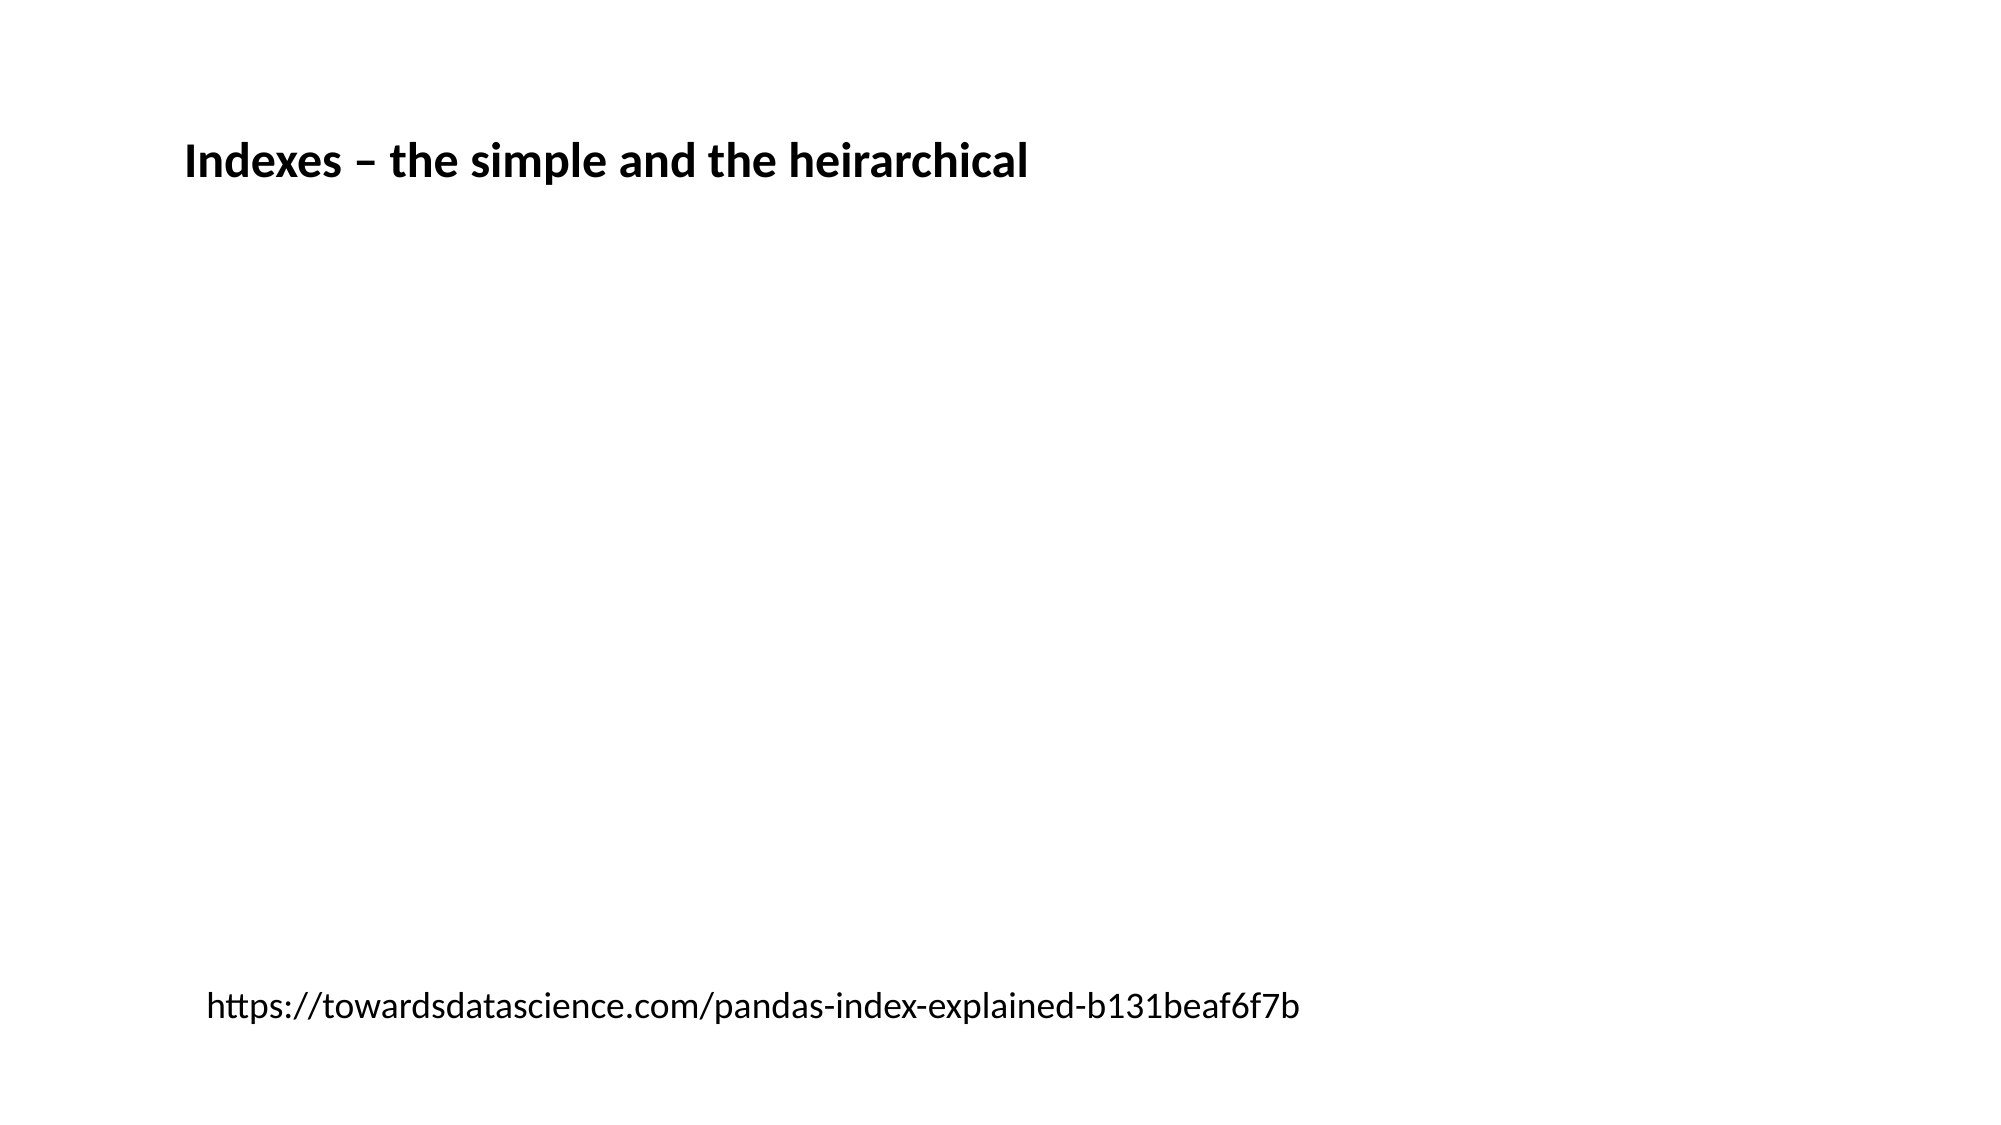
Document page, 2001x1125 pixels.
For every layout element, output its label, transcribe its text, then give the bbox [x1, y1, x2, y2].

text_box https://towardsdatascience.com/pandas-index-explained-b131beaf6f7b [191, 973, 1542, 1034]
text_box Indexes – the simple and the heirarchical [169, 120, 1045, 196]
